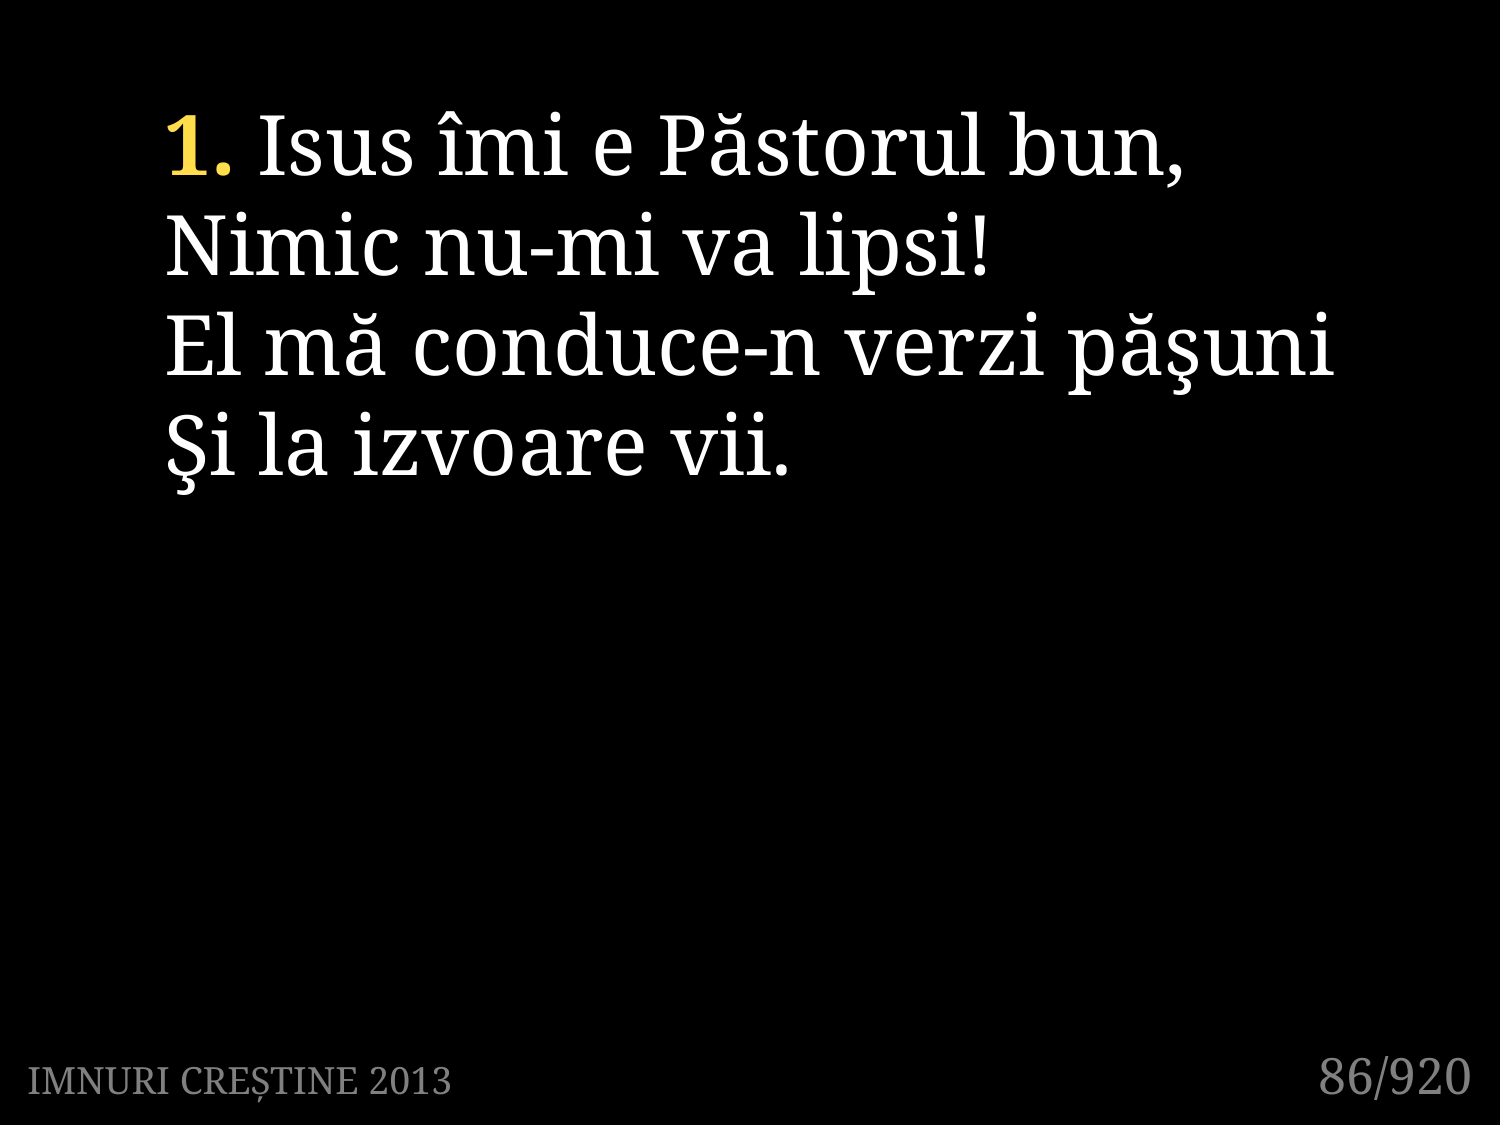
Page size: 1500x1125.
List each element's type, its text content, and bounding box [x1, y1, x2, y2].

text_box 86/920 [637, 1037, 1488, 1113]
text_box IMNURI CREȘTINE 2013 [12, 1049, 637, 1110]
text_box 1. Isus îmi e Păstorul bun, Nimic nu-mi va lipsi! El mă conduce-n verzi păşuni Şi la izvoare vii. [149, 85, 1500, 500]
